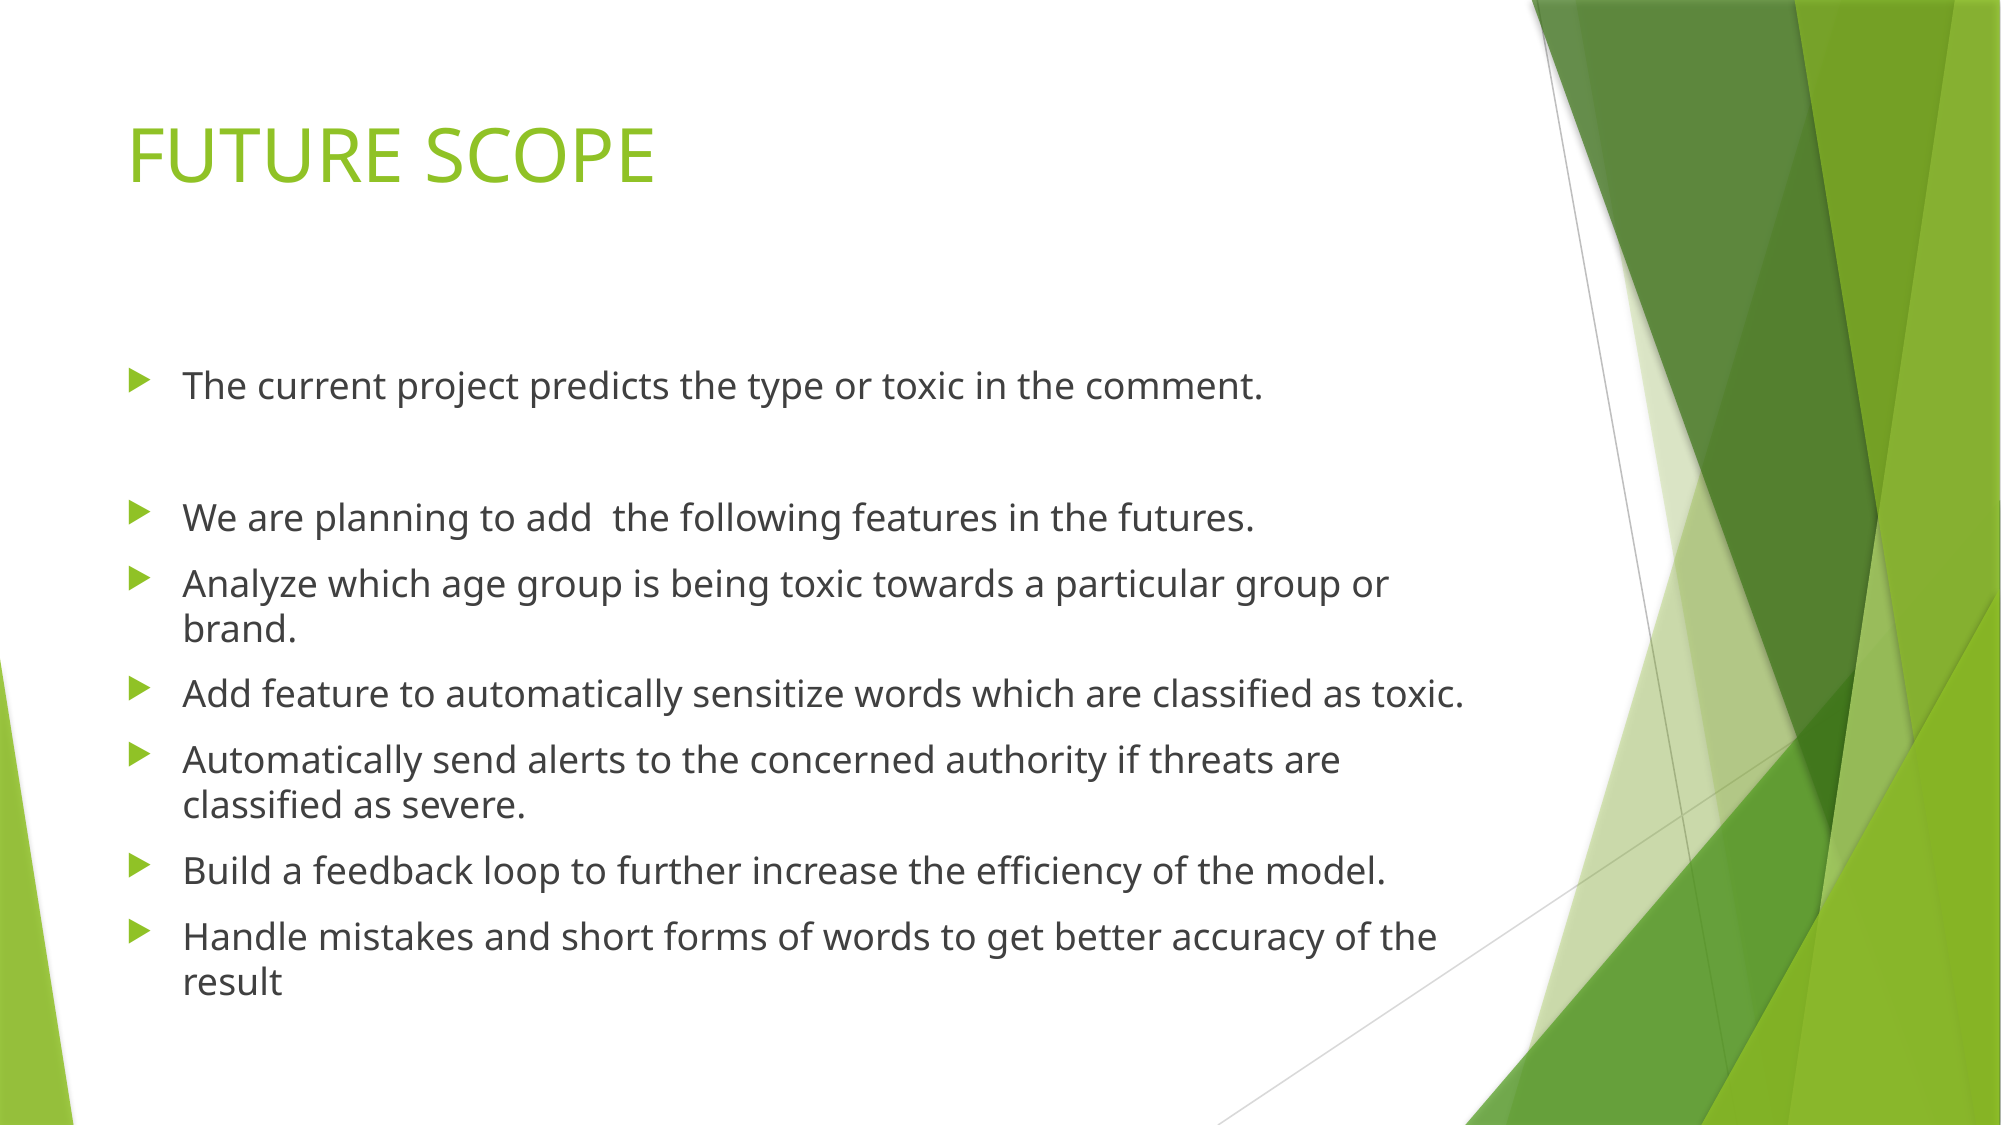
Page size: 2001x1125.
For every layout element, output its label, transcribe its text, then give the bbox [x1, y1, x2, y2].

list The current project predicts the type or toxic in the comment. We are planning to add the following features in the futures. Analyze which age group is being toxic towards a particular group or brand. Add feature to automatically sensitize words which are classified as toxic. Automatically send alerts to the concerned authority if threats are classified as severe. Build a feedback loop to further increase the efficiency of the model. Handle mistakes and short forms of words to get better accuracy of the result [111, 354, 1522, 992]
title FUTURE SCOPE [111, 99, 1522, 317]
